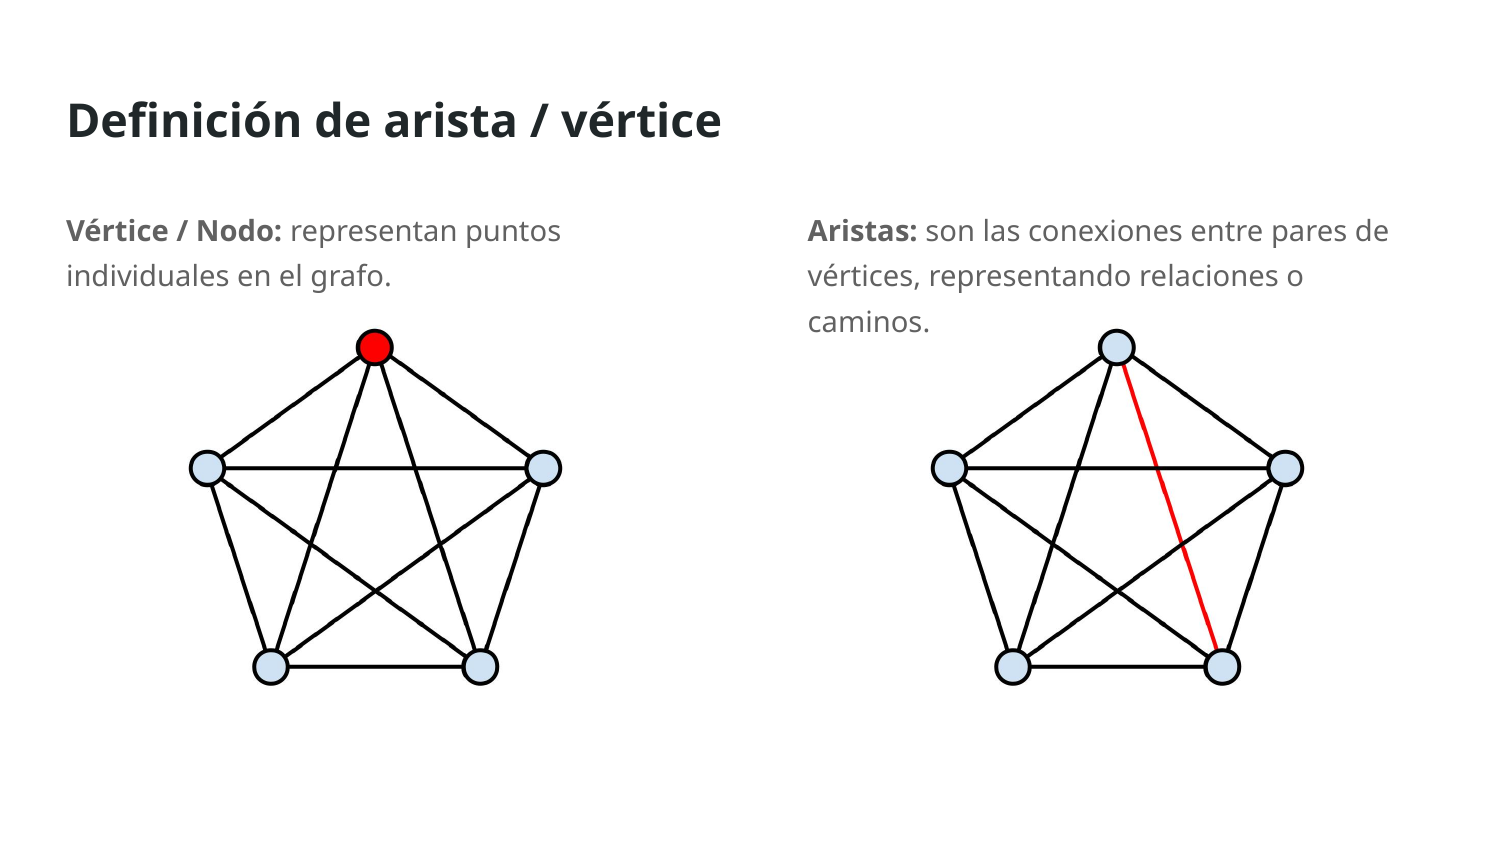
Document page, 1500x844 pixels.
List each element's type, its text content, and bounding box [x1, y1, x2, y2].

picture [929, 325, 1313, 693]
picture [187, 325, 571, 693]
list Vértice / Nodo: representan puntos individuales en el grafo. [51, 189, 708, 750]
title Definición de arista / vértice [51, 72, 1449, 167]
list Aristas: son las conexiones entre pares de vértices, representando relaciones o caminos. [792, 189, 1449, 750]
